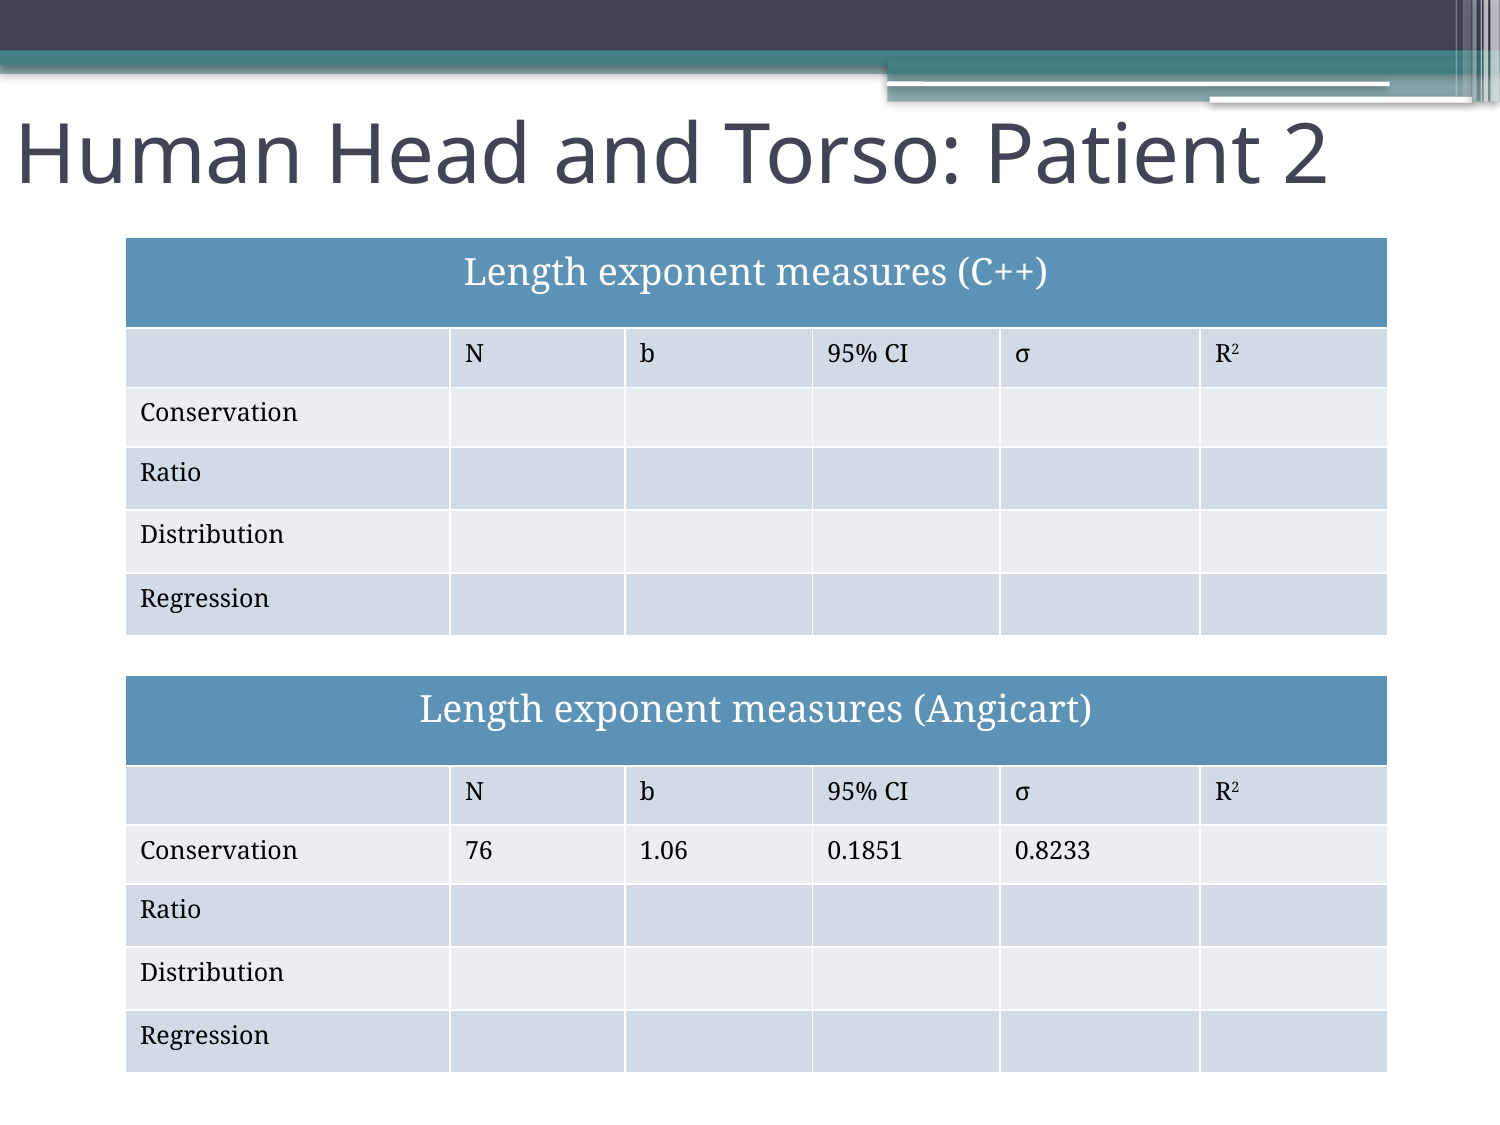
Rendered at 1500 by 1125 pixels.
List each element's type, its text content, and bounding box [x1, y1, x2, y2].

table_cell [813, 885, 999, 946]
table_cell Regression [126, 574, 449, 635]
table_cell 1.06 [626, 826, 812, 883]
table_cell [1001, 1011, 1199, 1072]
table_cell 95% CI [813, 329, 999, 387]
table_cell [1201, 885, 1387, 946]
table_cell [1201, 826, 1387, 883]
table_cell [813, 388, 999, 446]
table_cell N [451, 767, 624, 824]
table_cell [451, 388, 624, 446]
table_cell [451, 511, 624, 572]
table_cell [1201, 448, 1387, 509]
table_cell [626, 885, 812, 946]
table_cell N [451, 329, 624, 387]
table_cell 76 [451, 826, 624, 883]
table_cell [126, 329, 449, 387]
table_cell [626, 948, 812, 1009]
table_cell b [626, 767, 812, 824]
table_cell Distribution [126, 948, 449, 1009]
table_cell [626, 388, 812, 446]
table_cell [451, 885, 624, 946]
table_cell [1001, 574, 1199, 635]
table_cell σ [1001, 329, 1199, 387]
table_cell [451, 448, 624, 509]
table_cell [126, 767, 449, 824]
table_cell Ratio [126, 885, 449, 946]
table_cell [1001, 511, 1199, 572]
text_box Human Head and Torso: Patient 2 [0, 87, 1350, 263]
table_cell [1201, 948, 1387, 1009]
table_cell [1001, 885, 1199, 946]
table_cell [1201, 574, 1387, 635]
table_cell σ [1001, 767, 1199, 824]
table_cell Regression [126, 1011, 449, 1072]
table_cell [626, 511, 812, 572]
table_cell [813, 448, 999, 509]
table_cell [451, 948, 624, 1009]
table_cell Distribution [126, 511, 449, 572]
table_cell [451, 1011, 624, 1072]
table_cell b [626, 329, 812, 387]
table_cell R2 [1201, 329, 1387, 387]
table_cell [626, 1011, 812, 1072]
table_header Length exponent measures (Angicart) [126, 676, 1387, 765]
table_cell Conservation [126, 388, 449, 446]
table_cell [813, 574, 999, 635]
table_cell Ratio [126, 448, 449, 509]
table_cell [1201, 1011, 1387, 1072]
table_cell [626, 574, 812, 635]
table_cell [1201, 388, 1387, 446]
table_cell [1001, 448, 1199, 509]
table_cell Conservation [126, 826, 449, 883]
table_cell [1001, 948, 1199, 1009]
table_cell [813, 948, 999, 1009]
table_cell [1001, 388, 1199, 446]
table_cell R2 [1201, 767, 1387, 824]
table_cell [813, 1011, 999, 1072]
table_cell [626, 448, 812, 509]
table_cell [813, 511, 999, 572]
table_cell 0.1851 [813, 826, 999, 883]
table_header Length exponent measures (C++) [126, 238, 1387, 327]
table_cell [1201, 511, 1387, 572]
table_cell 95% CI [813, 767, 999, 824]
table_cell [451, 574, 624, 635]
table_cell 0.8233 [1001, 826, 1199, 883]
